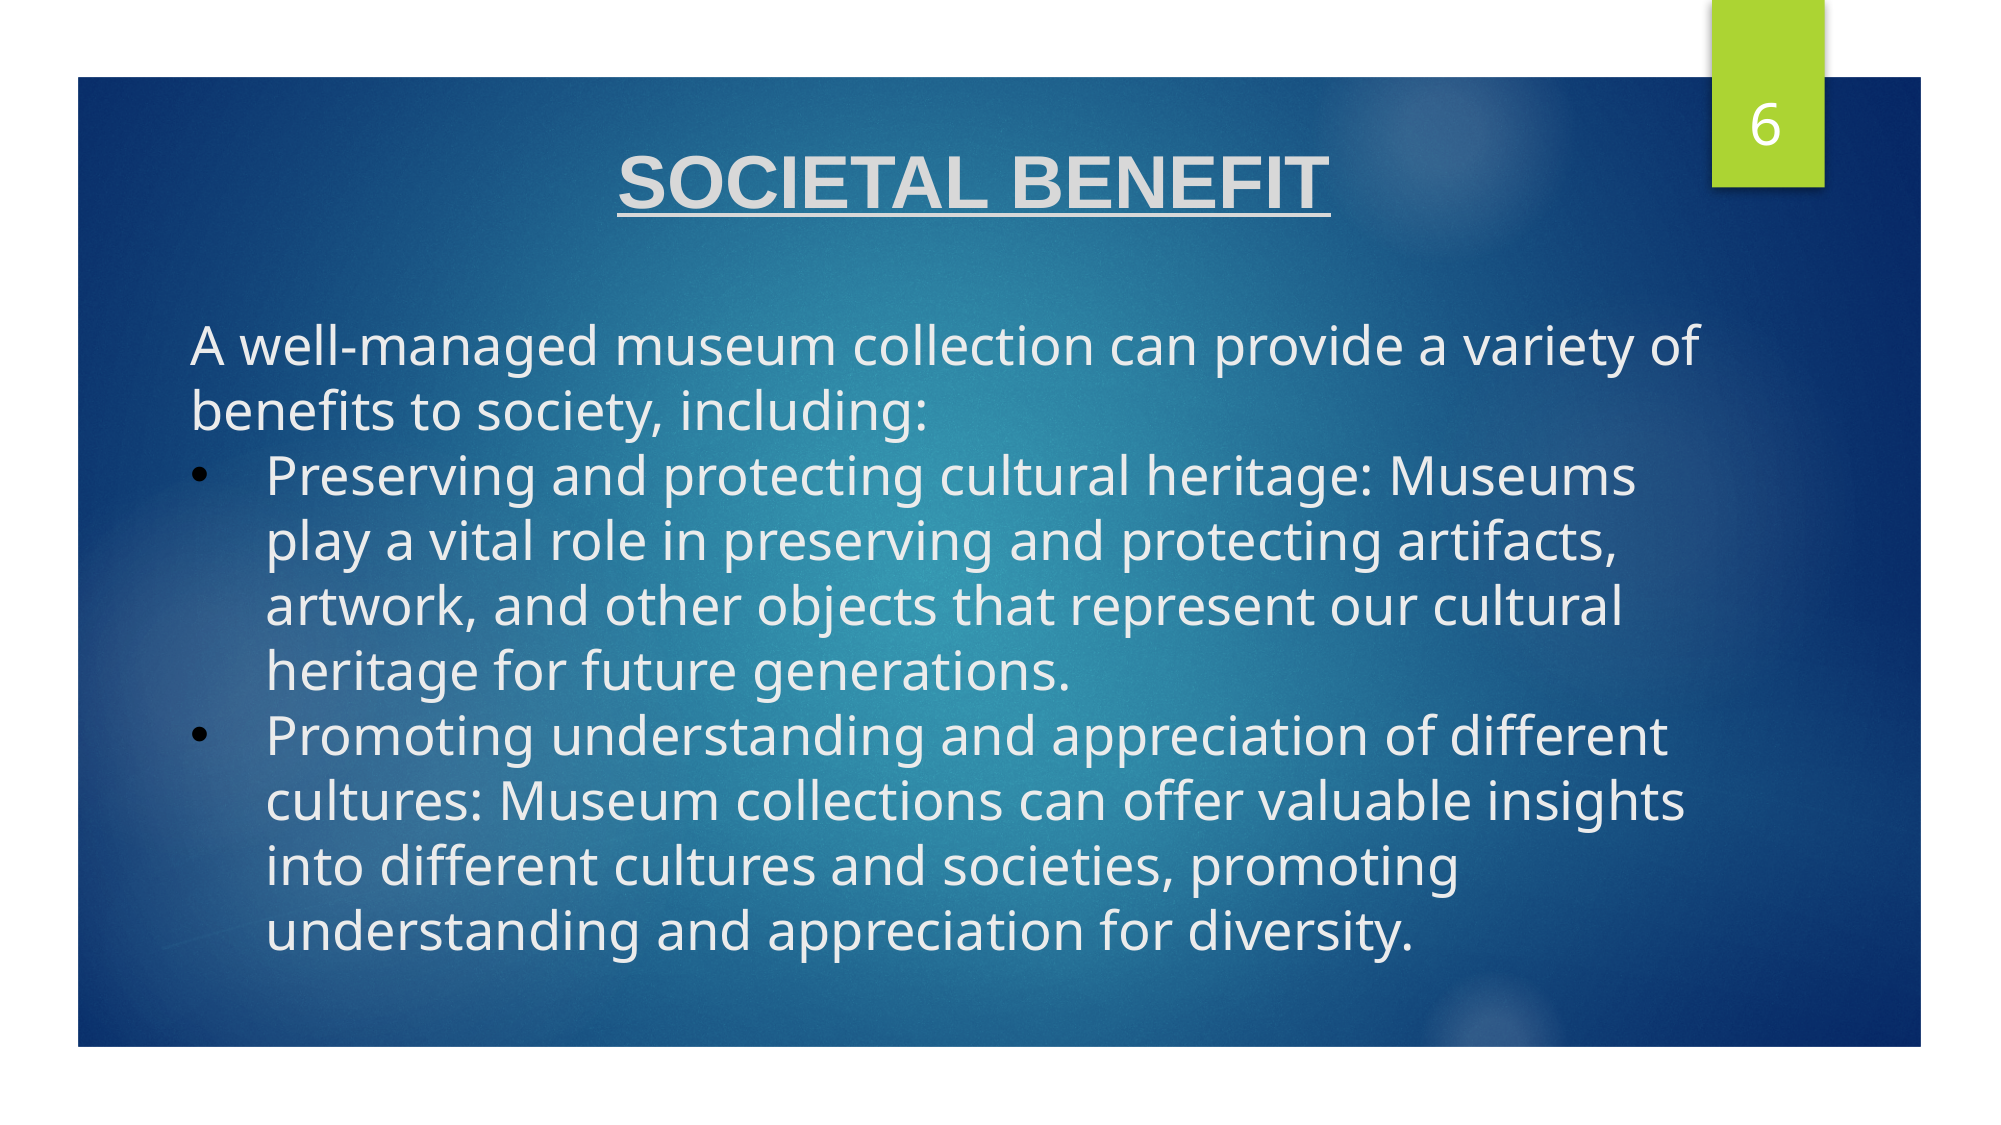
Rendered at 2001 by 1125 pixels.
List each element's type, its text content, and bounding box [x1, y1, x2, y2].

subtitle SOCIETAL BENEFIT [245, 126, 1693, 268]
picture [79, 78, 1920, 1046]
text_box A well-managed museum collection can provide a variety of benefits to society, including: Preserving and protecting cultural heritage: Museums play a vital role in preserving and protecting artifacts, artwork, and other objects that represent our cultural heritage for future generations. Promoting understanding and appreciation of different cultures: Museum collections can offer valuable insights into different cultures and societies, promoting understanding and appreciation for diversity. [176, 303, 1741, 969]
slide_number 6 [1697, 47, 1836, 174]
